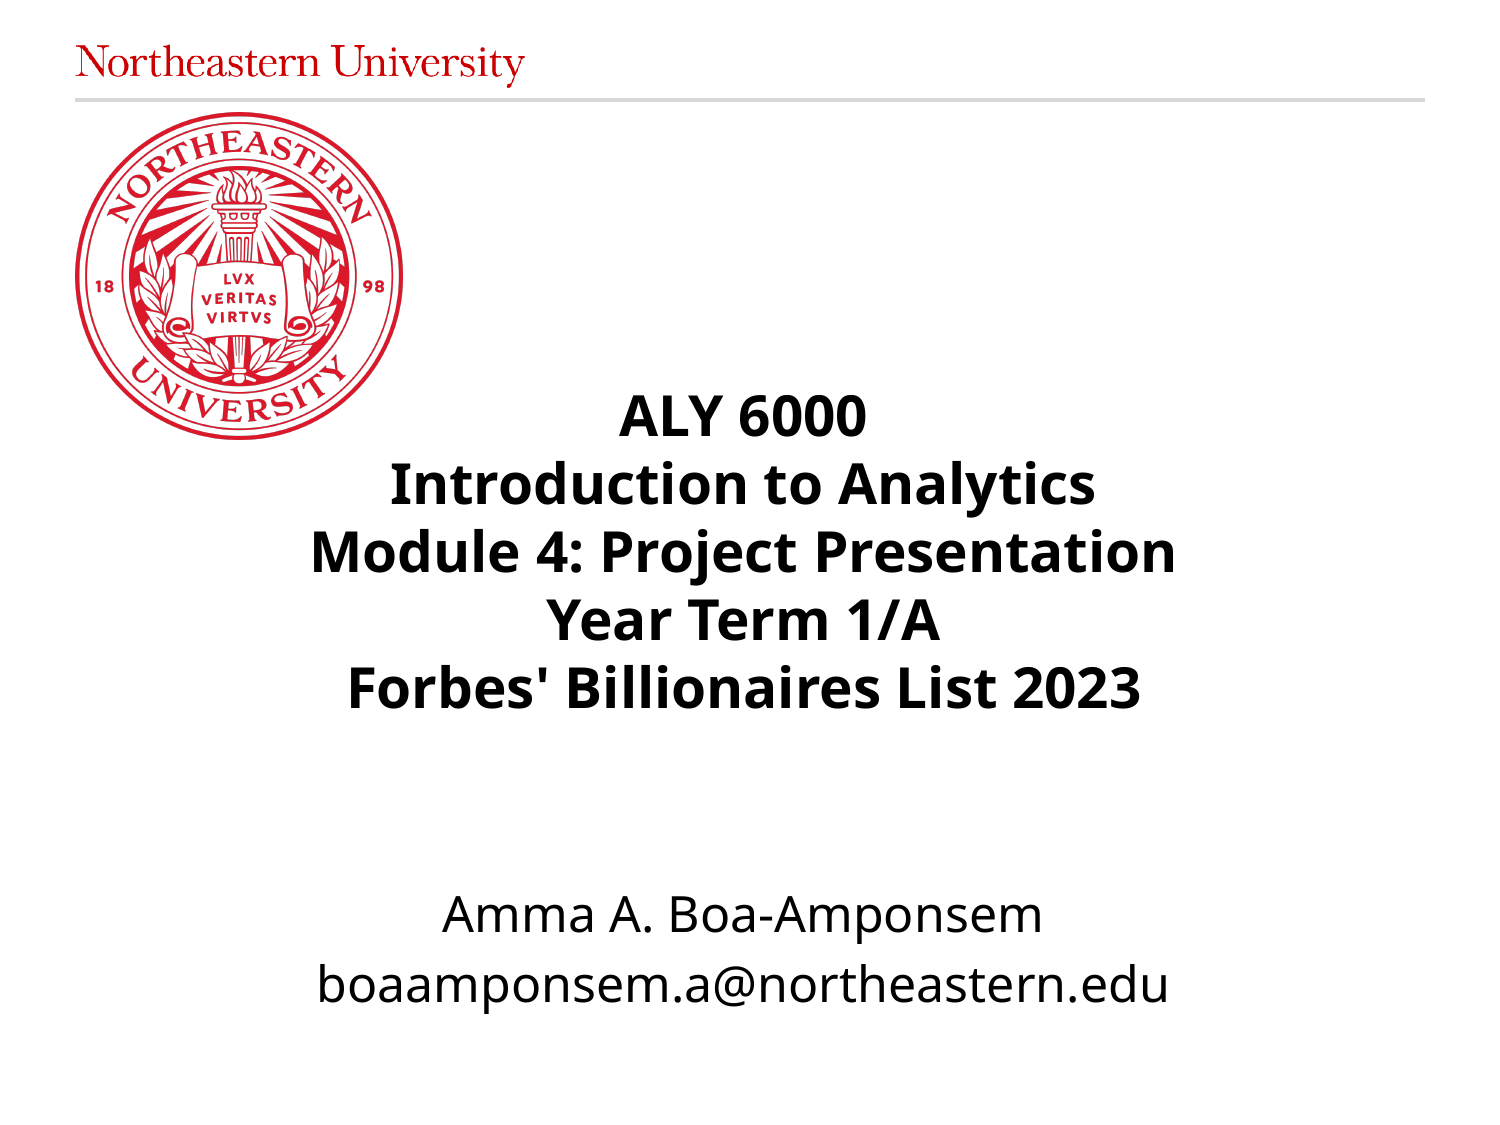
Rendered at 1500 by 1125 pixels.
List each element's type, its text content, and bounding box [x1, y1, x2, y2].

picture [75, 44, 525, 88]
title ALY 6000 Introduction to Analytics Module 4: Project Presentation Year Term 1/A Forbes' Billionaires List 2023 [75, 372, 1413, 800]
picture [74, 112, 403, 441]
text_box Amma A. Boa-Amponsem boaamponsem.a@northeastern.edu [181, 875, 1307, 1050]
